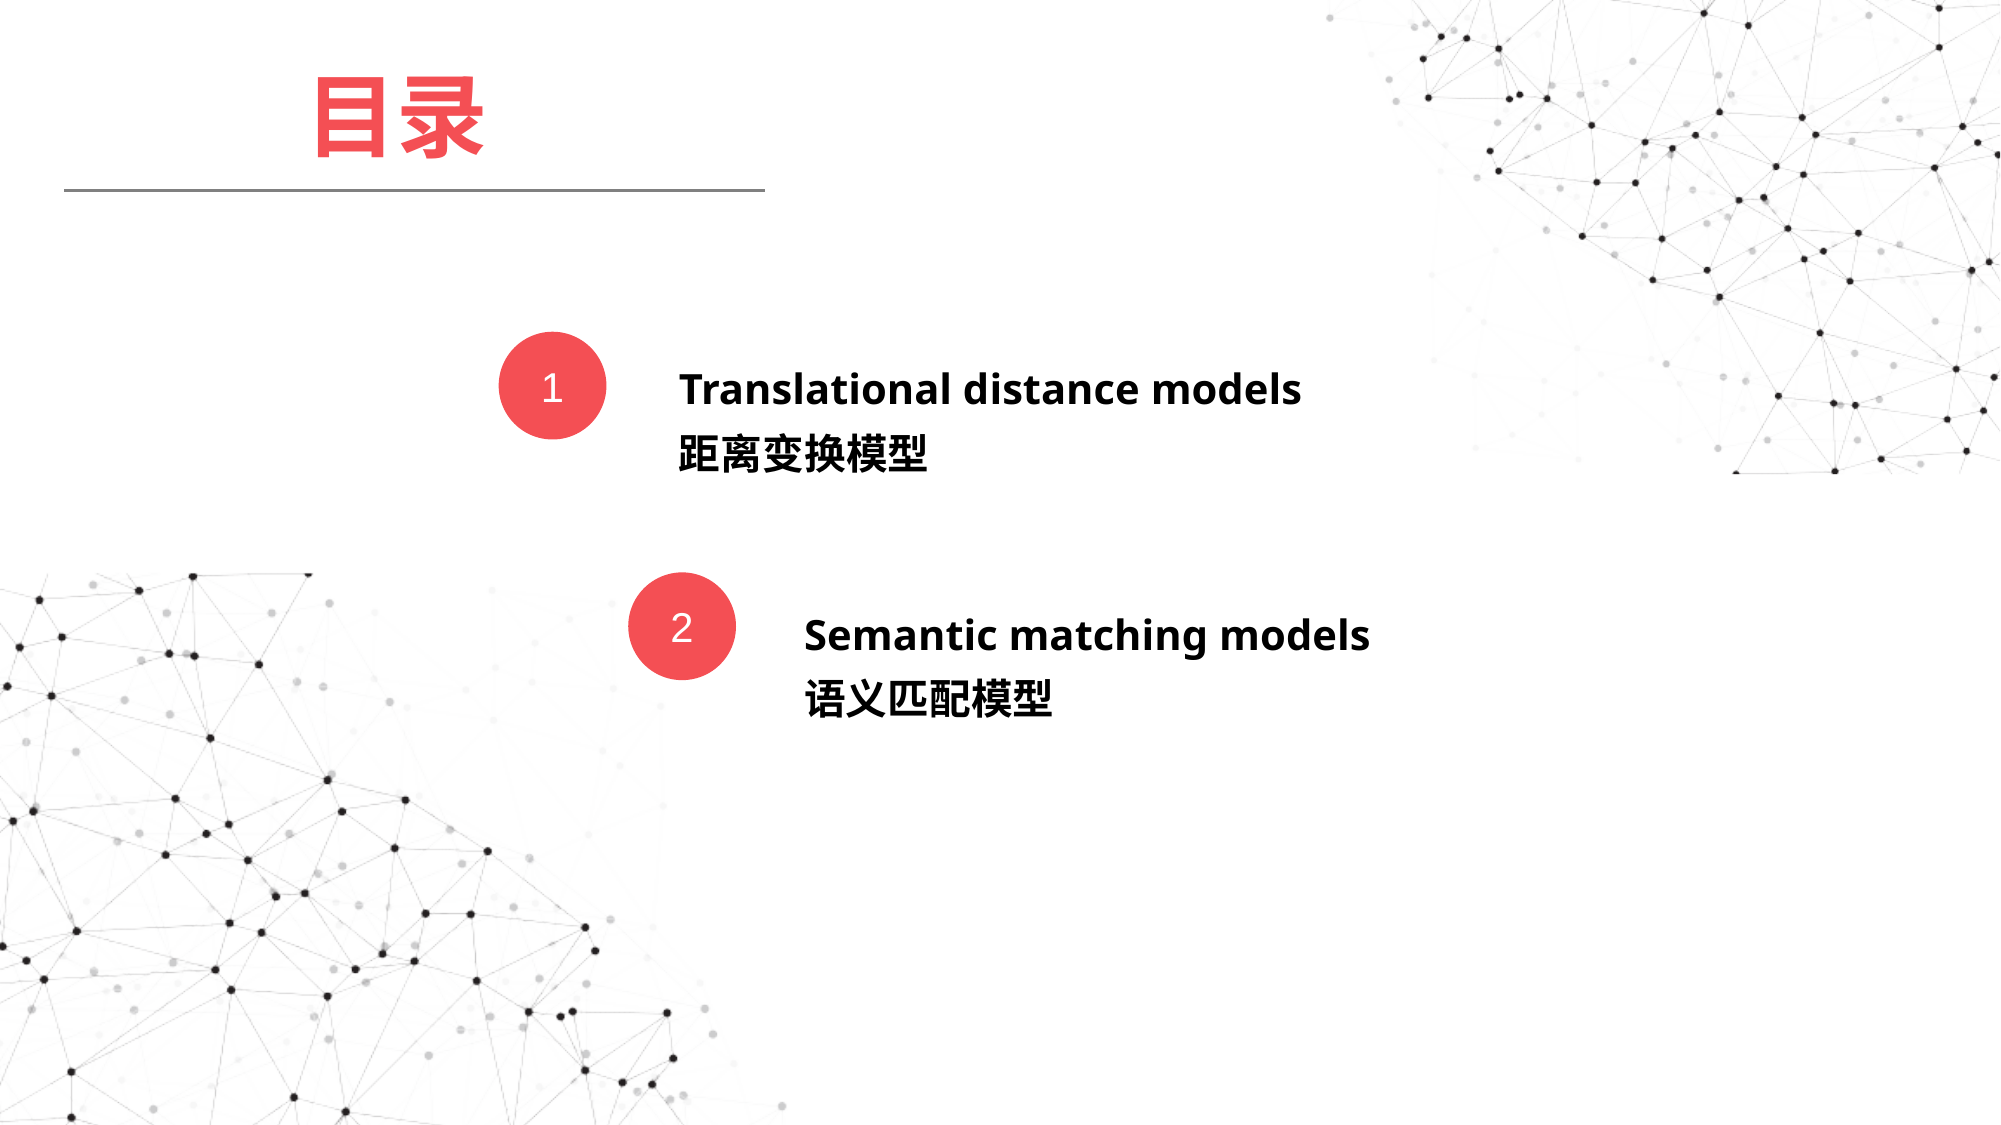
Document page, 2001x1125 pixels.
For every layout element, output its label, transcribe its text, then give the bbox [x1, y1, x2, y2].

text_box 1 [507, 353, 597, 418]
text_box 目录 [0, 51, 900, 176]
picture [1292, 0, 2000, 528]
text_box Translational distance models 距离变换模型 [664, 340, 1292, 486]
text_box [497, 354, 507, 417]
text_box [508, 330, 608, 441]
text_box Semantic matching models 语义匹配模型 [827, 585, 1425, 731]
picture [0, 511, 827, 1125]
